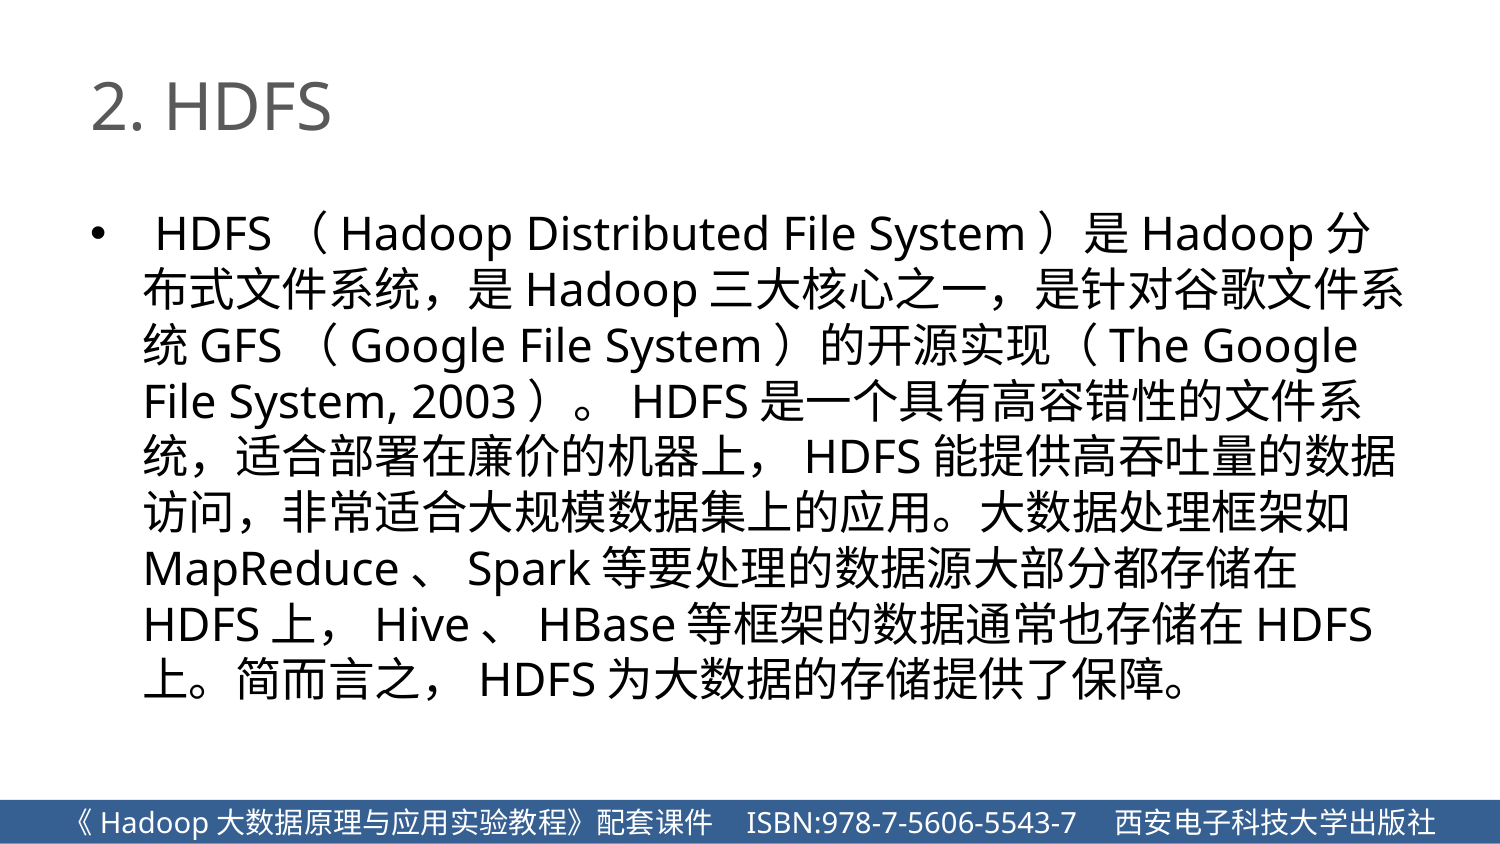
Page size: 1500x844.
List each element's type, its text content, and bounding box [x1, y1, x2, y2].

list HDFS（Hadoop Distributed File System）是Hadoop分布式文件系统，是Hadoop三大核心之一，是针对谷歌文件系统GFS（Google File System）的开源实现（The Google File System, 2003）。HDFS是一个具有高容错性的文件系统，适合部署在廉价的机器上，HDFS能提供高吞吐量的数据访问，非常适合大规模数据集上的应用。大数据处理框架如MapReduce、Spark等要处理的数据源大部分都存储在HDFS上，Hive、HBase等框架的数据通常也存储在HDFS上。简而言之，HDFS为大数据的存储提供了保障。 [75, 196, 1425, 754]
title 2. HDFS [75, 33, 1425, 175]
